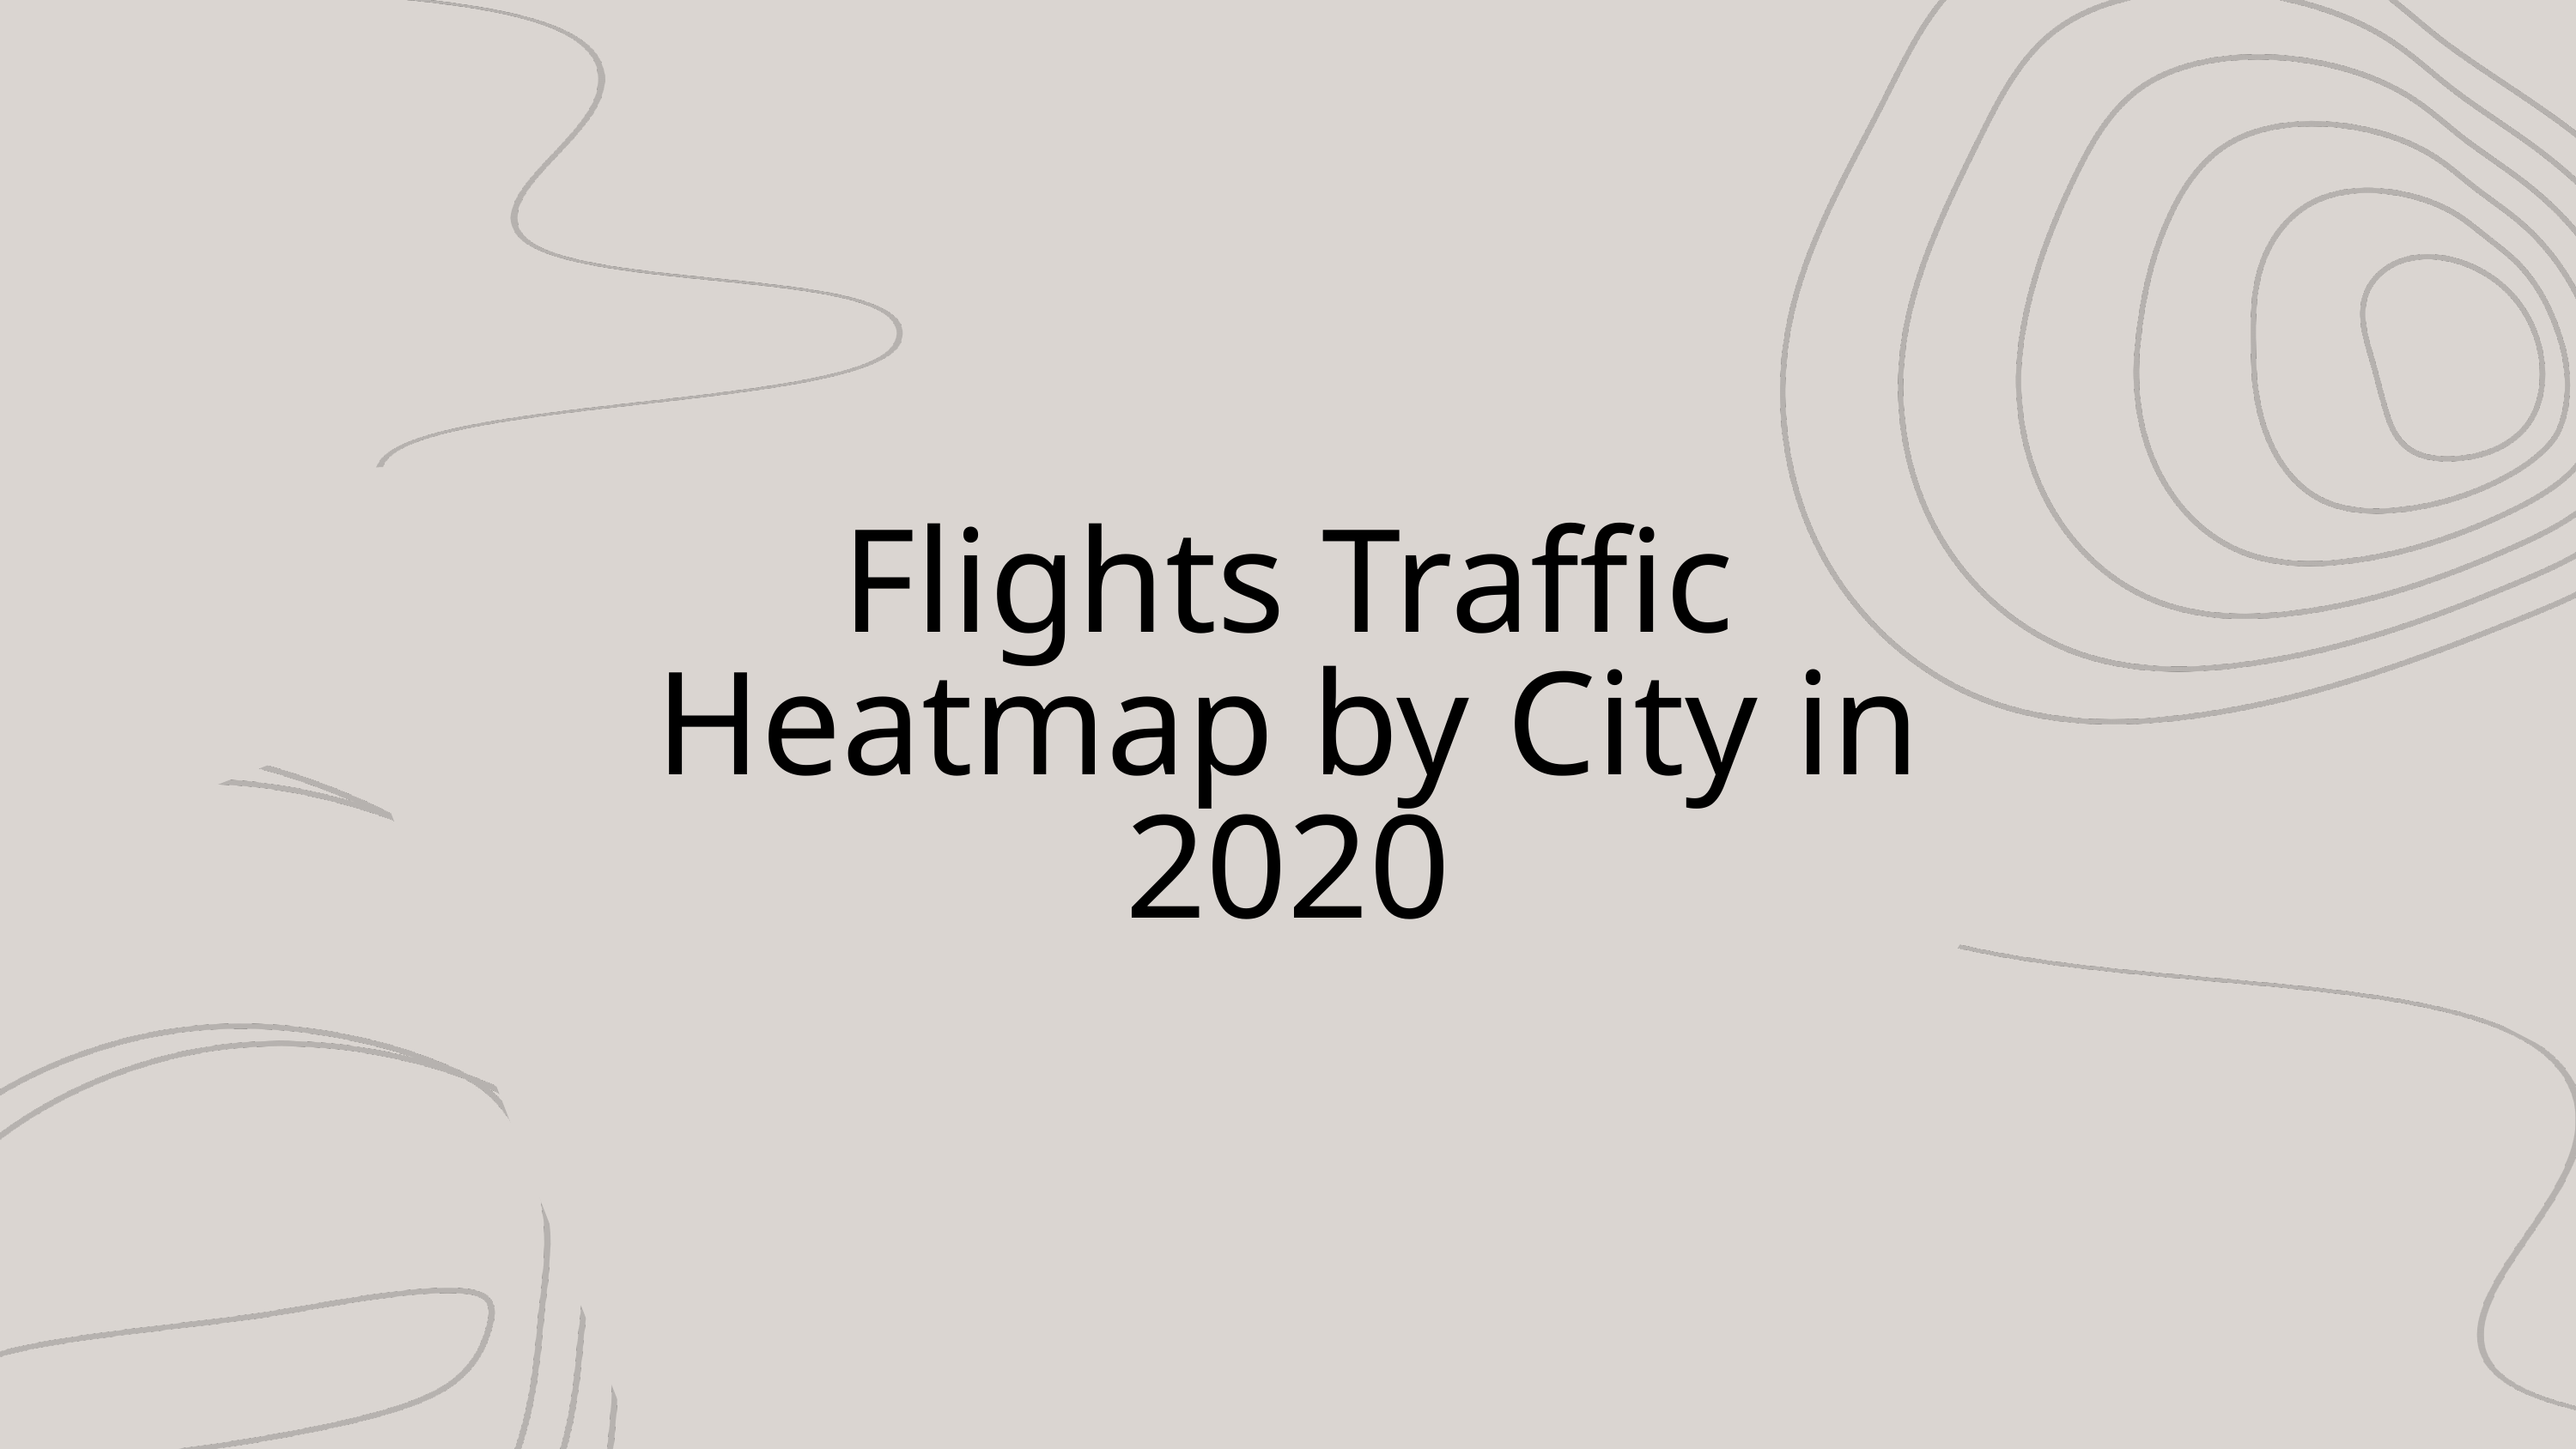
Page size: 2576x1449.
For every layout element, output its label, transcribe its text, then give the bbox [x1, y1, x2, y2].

text_box [0, 0, 909, 487]
text_box [0, 730, 637, 1449]
text_box [1776, 0, 2576, 724]
text_box Flights Traffic Heatmap by City in 2020 [515, 518, 2061, 947]
text_box [1776, 786, 2576, 1449]
